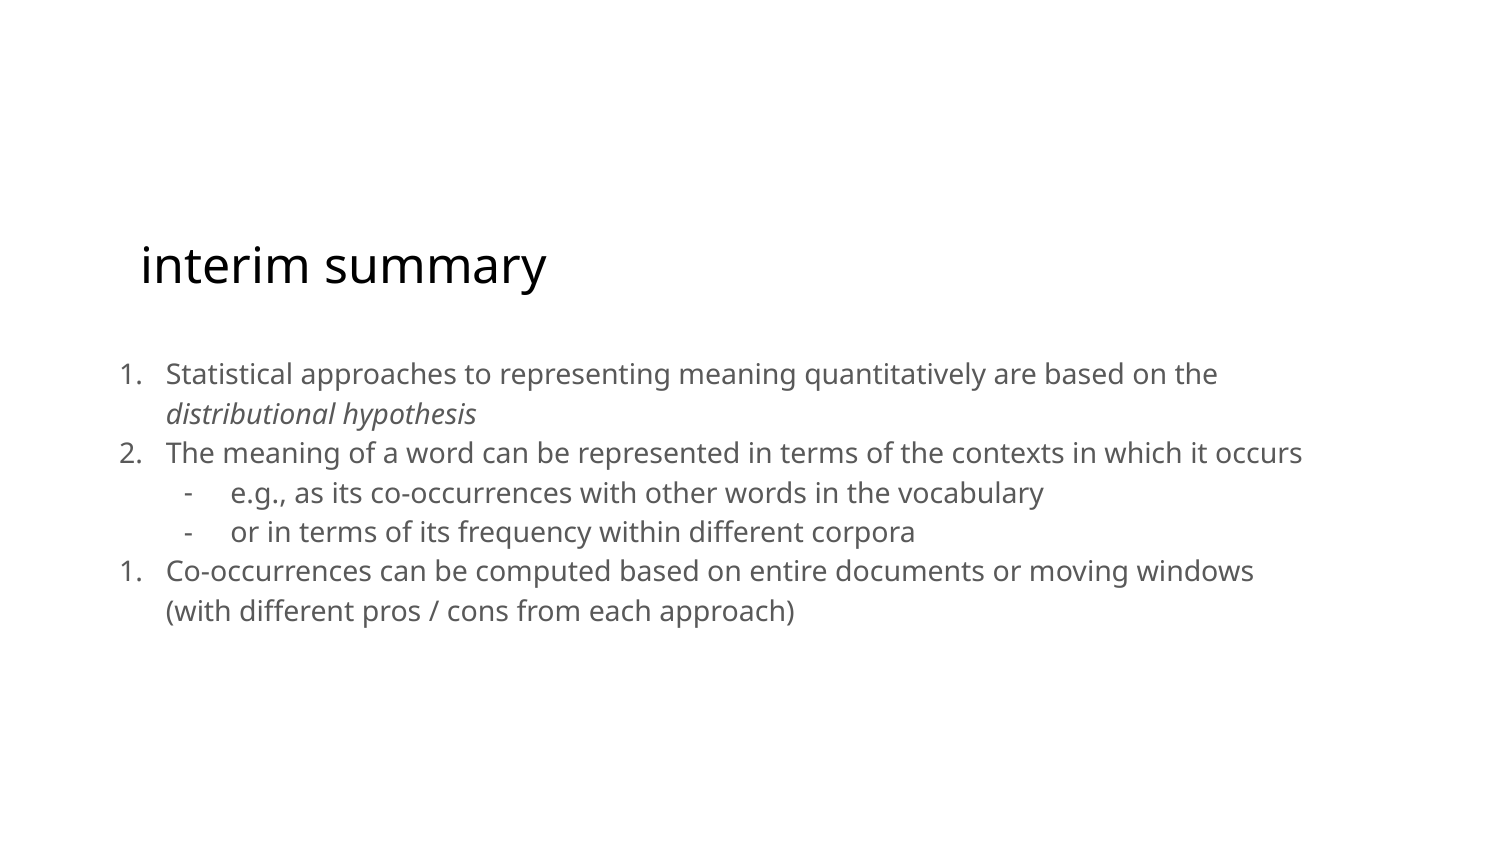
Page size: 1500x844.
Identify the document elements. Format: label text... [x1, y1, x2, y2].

title interim summary [125, 218, 1302, 326]
list Statistical approaches to representing meaning quantitatively are based on the distributional hypothesis The meaning of a word can be represented in terms of the contexts in which it occurs e.g., as its co-occurrences with other words in the vocabulary or in terms of its frequency within different corpora Co-occurrences can be computed based on entire documents or moving windows (with different pros / cons from each approach) [86, 336, 1332, 684]
